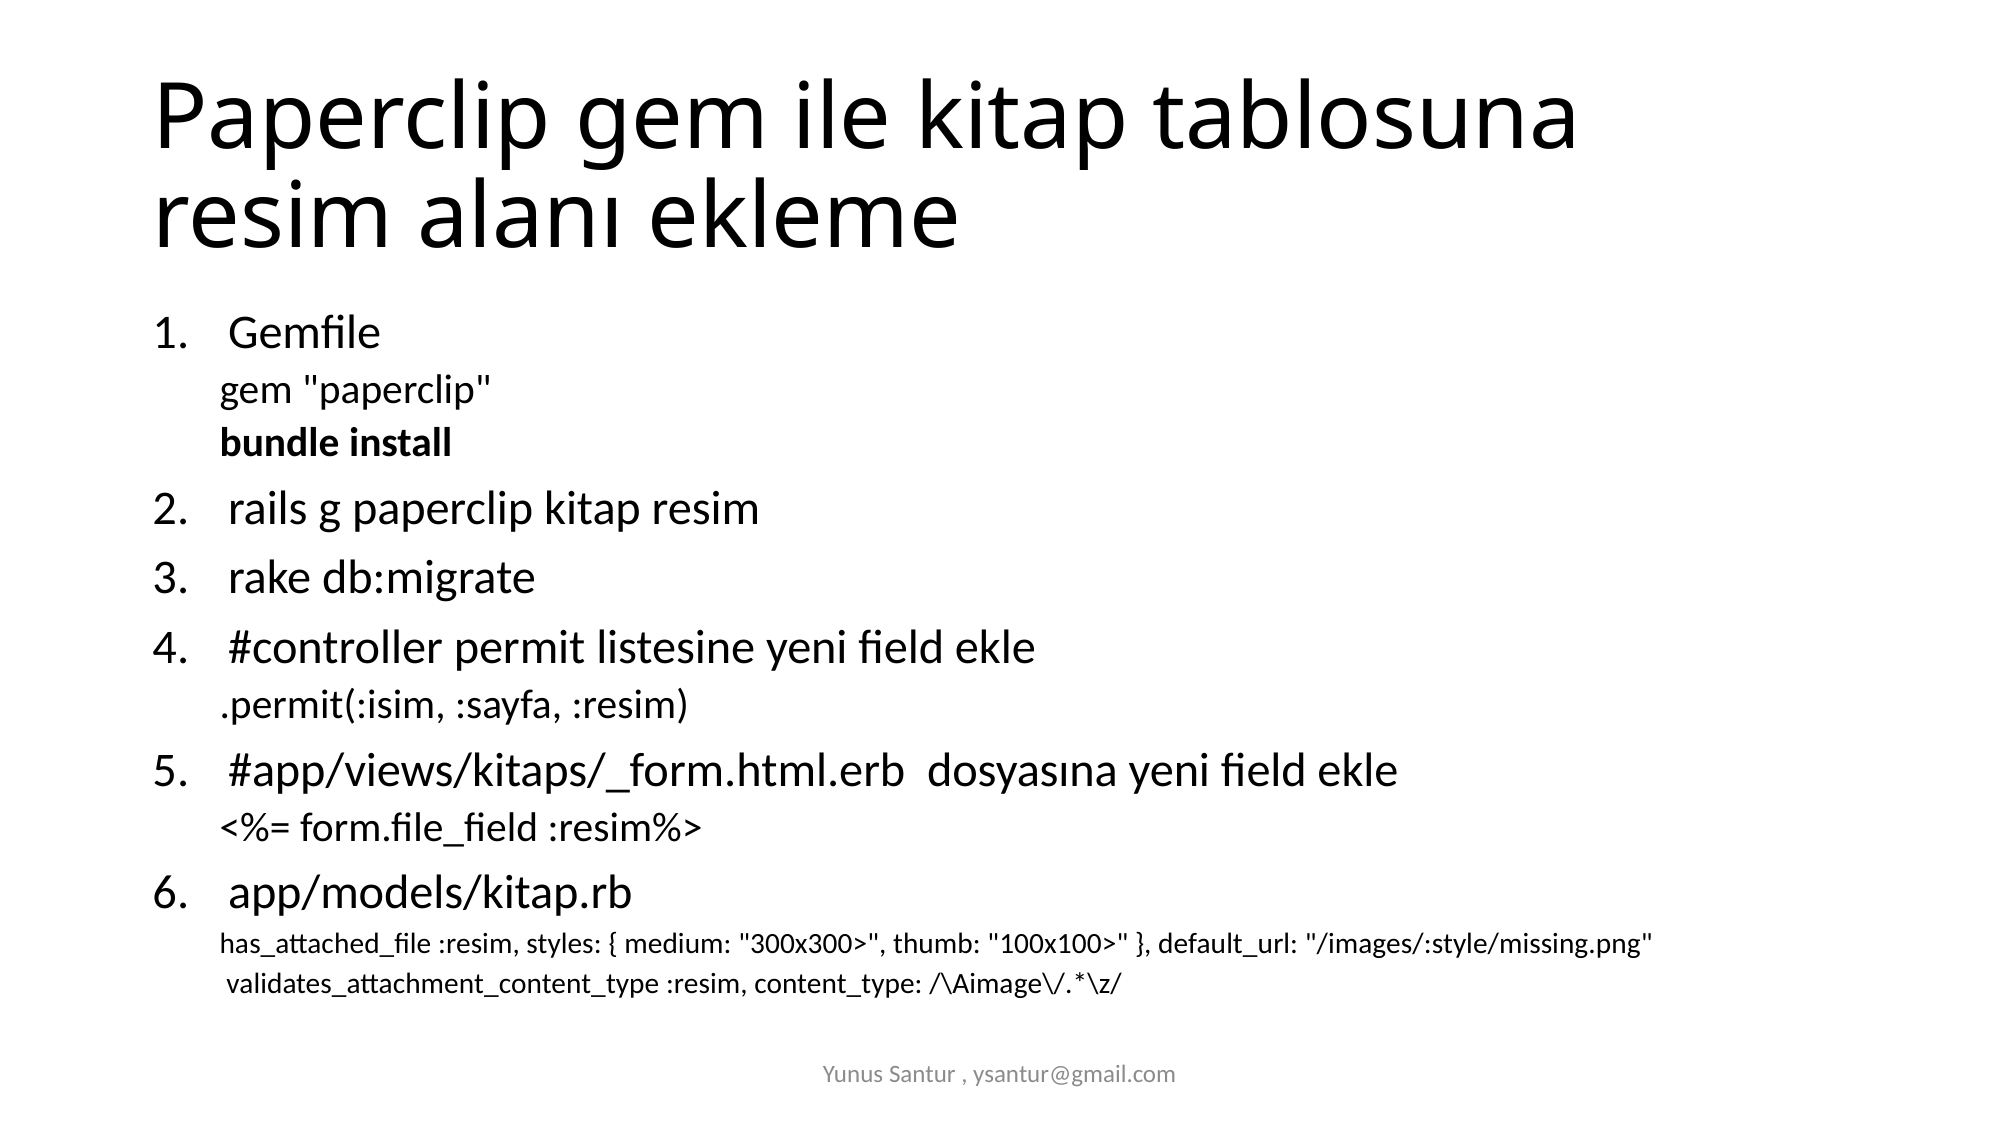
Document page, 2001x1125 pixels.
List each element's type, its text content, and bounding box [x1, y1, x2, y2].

list Gemfile gem "paperclip" bundle install rails g paperclip kitap resim rake db:migrate #controller permit listesine yeni field ekle .permit(:isim, :sayfa, :resim) #app/views/kitaps/_form.html.erb dosyasına yeni field ekle <%= form.file_field :resim%> app/models/kitap.rb has_attached_file :resim, styles: { medium: "300x300>", thumb: "100x100>" }, default_url: "/images/:style/missing.png" validates_attachment_content_type :resim, content_type: /\Aimage\/.*\z/ [137, 299, 1863, 1014]
title Paperclip gem ile kitap tablosuna resim alanı ekleme [137, 59, 1863, 278]
footer Yunus Santur , ysantur@gmail.com [662, 1042, 1338, 1103]
